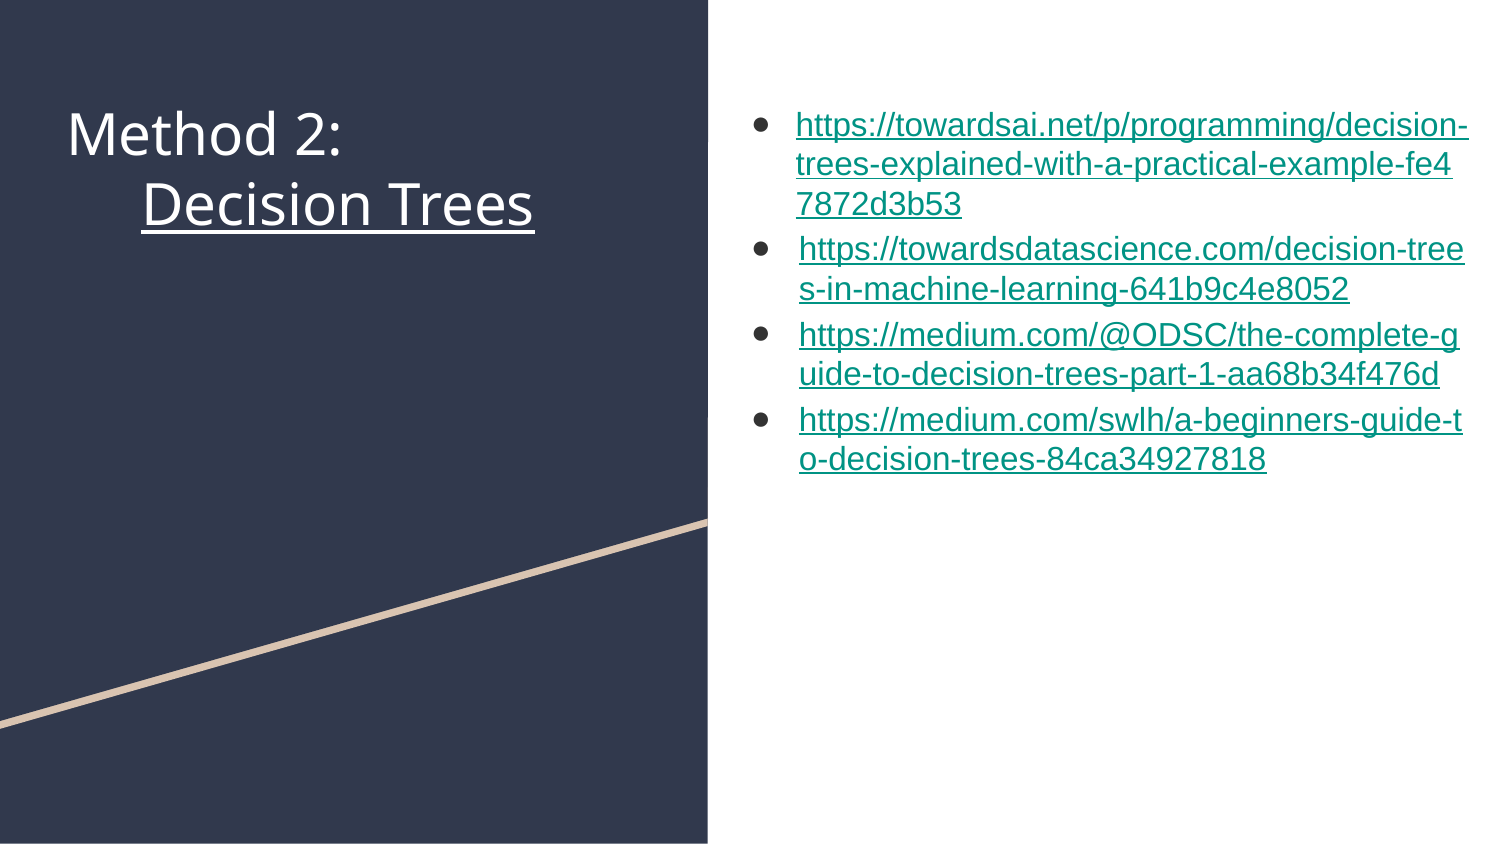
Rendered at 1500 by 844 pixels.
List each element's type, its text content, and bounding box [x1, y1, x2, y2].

title Method 2: Decision Trees [51, 82, 677, 494]
list https://towardsai.net/p/programming/decision-trees-explained-with-a-practical-example-fe47872d3b53 https://towardsdatascience.com/decision-trees-in-machine-learning-641b9c4e8052 https://medium.com/@ODSC/the-complete-guide-to-decision-trees-part-1-aa68b34f476d https://medium.com/swlh/a-beginners-guide-to-decision-trees-84ca34927818 [677, 82, 1485, 755]
